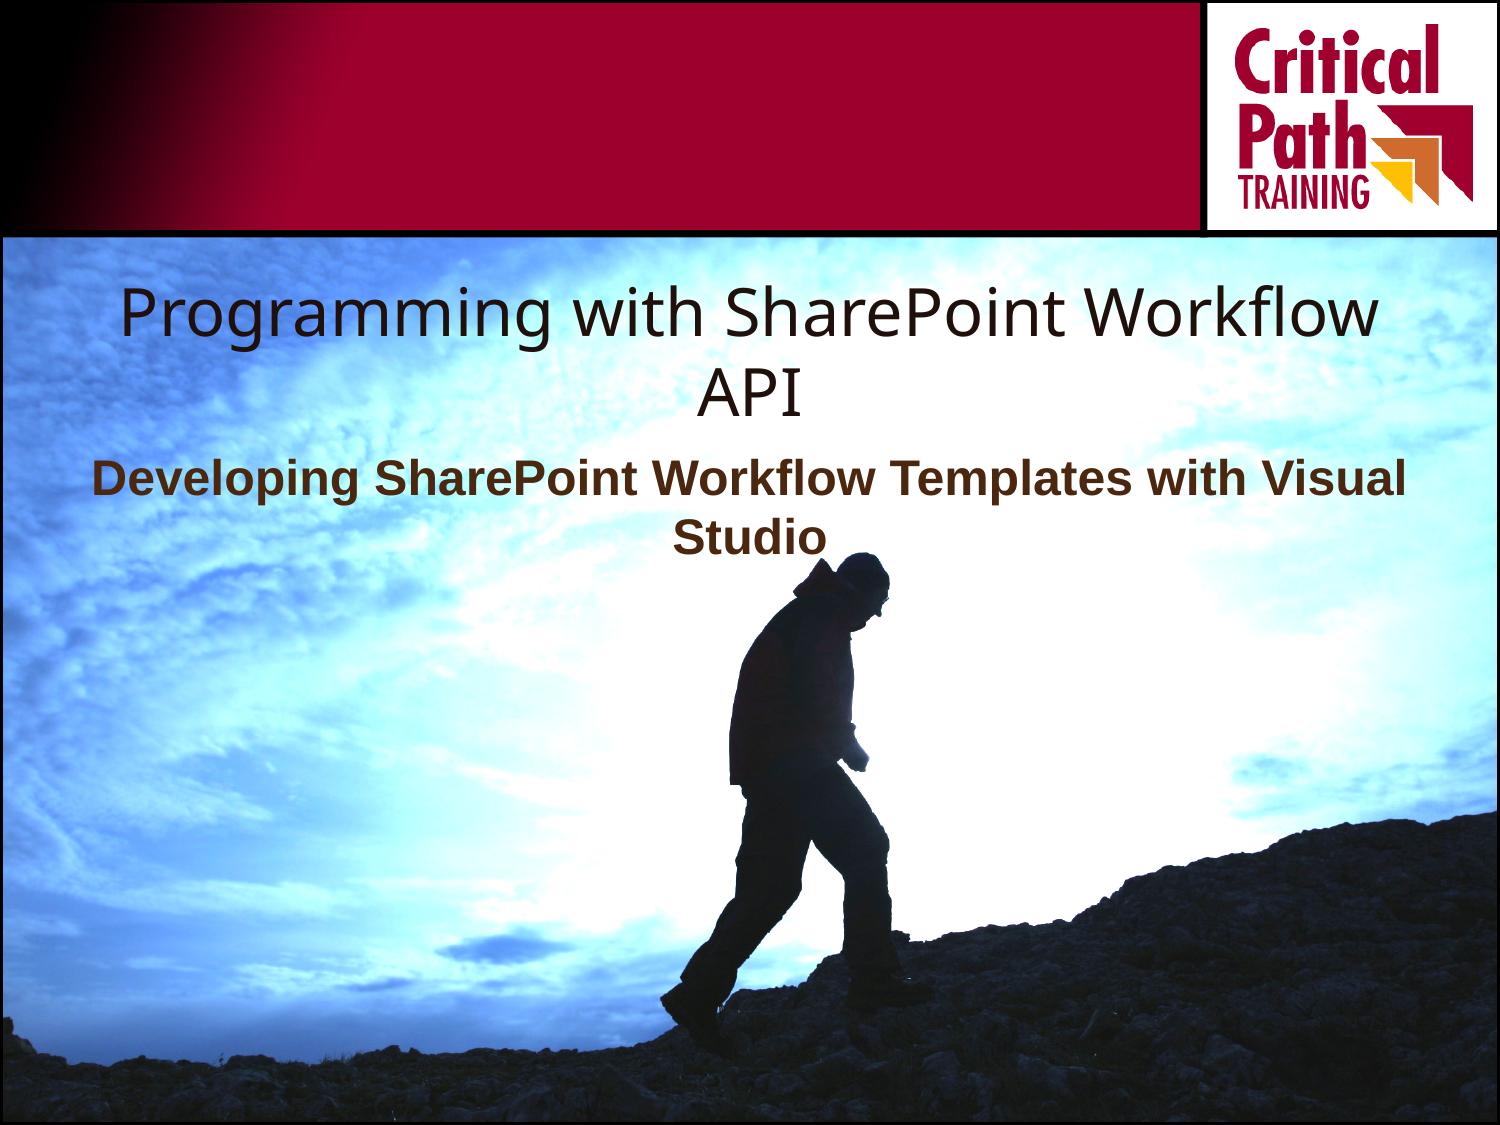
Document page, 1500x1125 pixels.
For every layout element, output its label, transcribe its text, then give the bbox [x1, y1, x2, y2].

picture [1235, 24, 1475, 213]
picture [3, 3, 1200, 230]
subtitle Developing SharePoint Workflow Templates with Visual Studio [50, 437, 1450, 625]
title Programming with SharePoint Workflow API [50, 262, 1450, 437]
